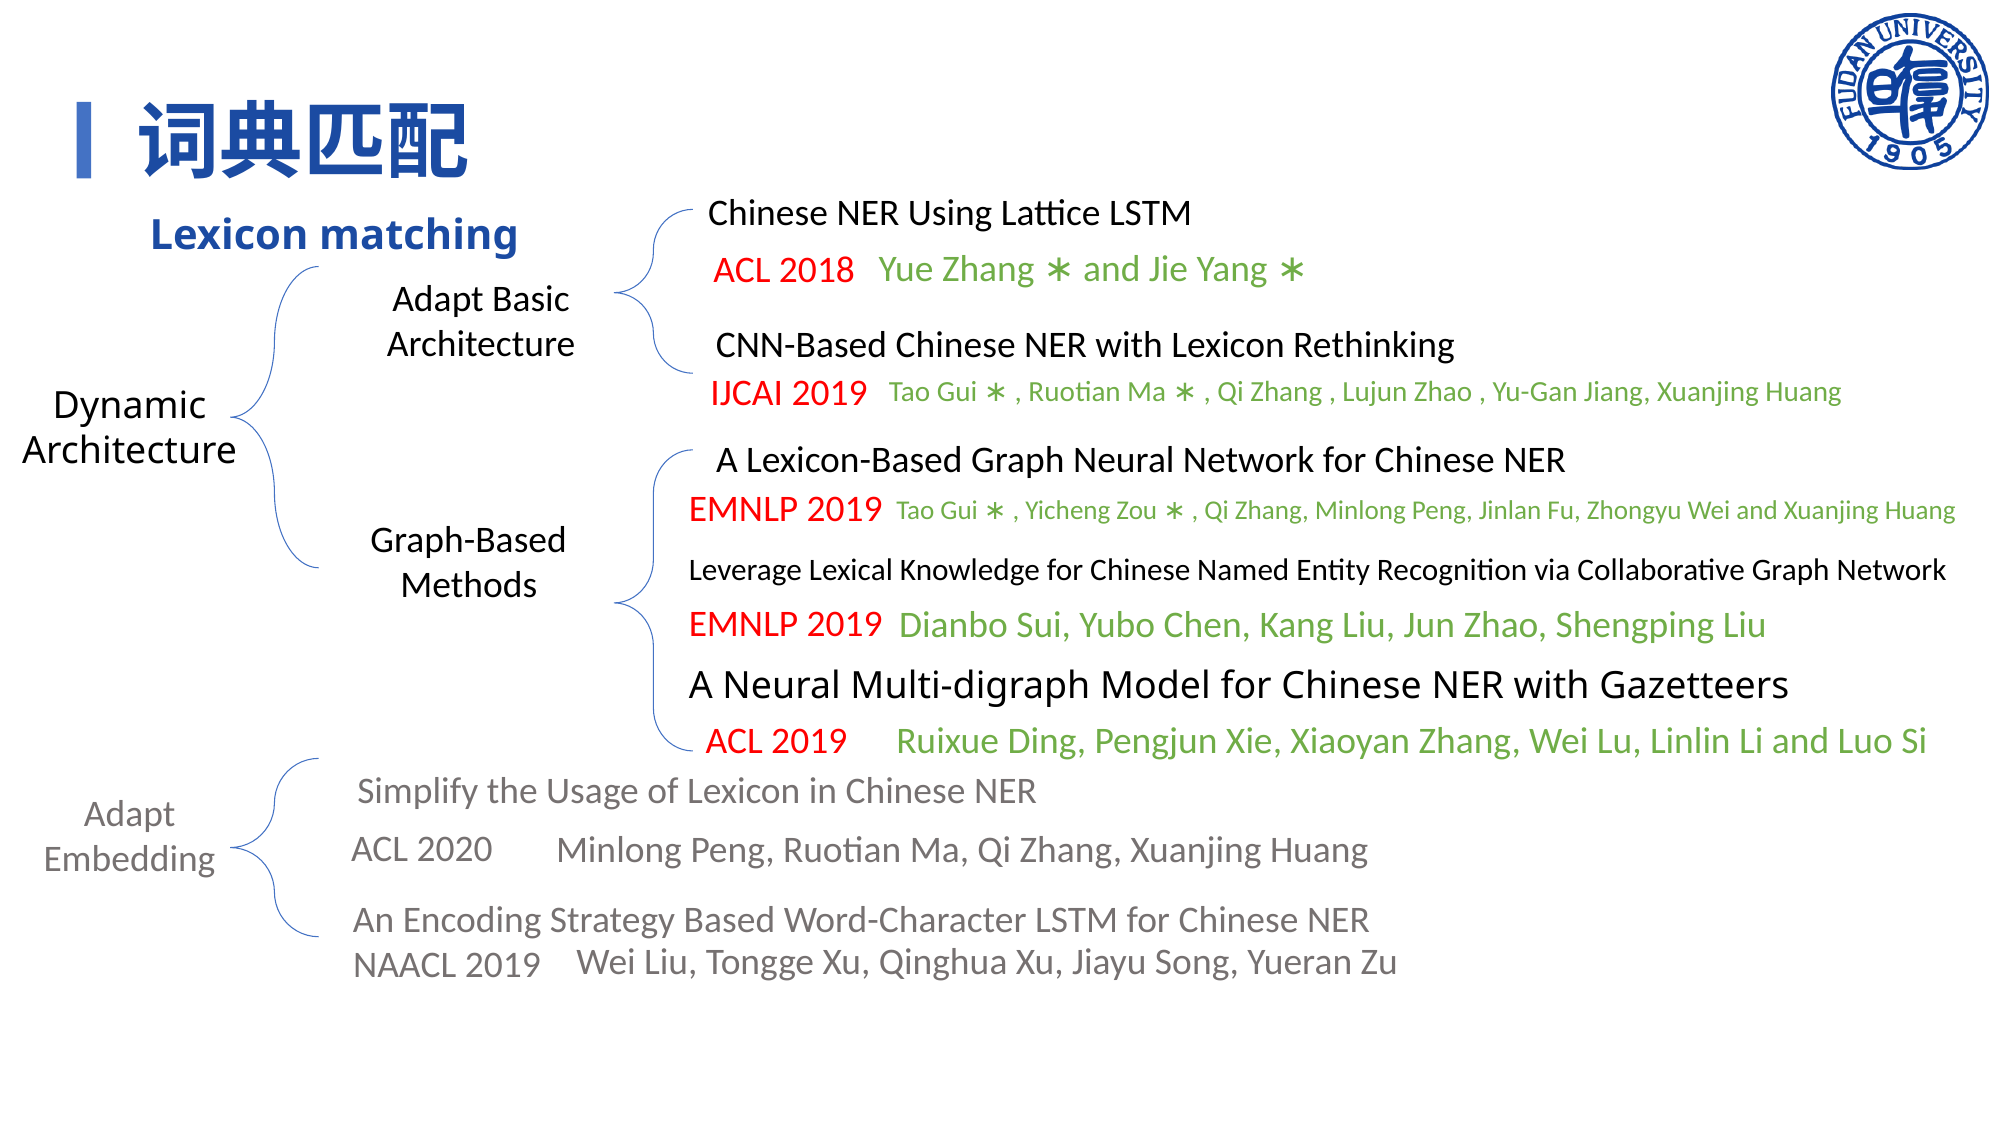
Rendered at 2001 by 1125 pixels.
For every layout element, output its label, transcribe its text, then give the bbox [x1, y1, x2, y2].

text_box Adapt Embedding [28, 782, 232, 887]
text_box An Encoding Strategy Based Word-Character LSTM for Chinese NER [338, 887, 1402, 948]
text_box NAACL 2019 [338, 932, 556, 993]
text_box IJCAI 2019 [695, 360, 929, 421]
text_box Dynamic Architecture [0, 374, 268, 479]
text_box Chinese NER Using Lattice LSTM [693, 180, 1208, 241]
text_box A Neural Multi-digraph Model for Chinese NER with Gazetteers [673, 653, 1870, 714]
text_box Tao Gui ∗ , Ruotian Ma ∗ , Qi Zhang , Lujun Zhao , Yu-Gan Jiang, Xuanjing Huang [929, 364, 1987, 415]
text_box EMNLP 2019 [673, 591, 968, 652]
text_box Simplify the Usage of Lexicon in Chinese NER [342, 758, 1053, 817]
text_box Ruixue Ding, Pengjun Xie, Xiaoyan Zhang, Wei Lu, Linlin Li and Luo Si [881, 708, 1983, 769]
text_box Leverage Lexical Knowledge for Chinese Named Entity Recognition via Collaborative Graph Network [693, 542, 2000, 595]
text_box Minlong Peng, Ruotian Ma, Qi Zhang, Xuanjing Huang [541, 817, 1400, 878]
text_box [614, 208, 693, 374]
text_box ACL 2019 [690, 709, 863, 769]
text_box [268, 265, 319, 569]
text_box 词典匹配 [121, 59, 1622, 198]
text_box Wei Liu, Tongge Xu, Qinghua Xu, Jiayu Song, Yueran Zu [561, 929, 1414, 990]
text_box ACL 2018 [698, 237, 863, 297]
text_box ACL 2020 [336, 816, 580, 877]
text_box [76, 101, 92, 179]
text_box Adapt Basic Architecture [348, 266, 614, 372]
text_box CNN-Based Chinese NER with Lexicon Rethinking [701, 312, 1471, 364]
text_box Lexicon matching [134, 128, 1634, 266]
text_box Dianbo Sui, Yubo Chen, Kang Liu, Jun Zhao, Shengping Liu [884, 592, 1885, 653]
text_box Graph-Based Methods [348, 507, 590, 612]
text_box EMNLP 2019 [673, 476, 968, 537]
text_box Yue Zhang ∗ and Jie Yang ∗ [863, 236, 1323, 297]
text_box [613, 449, 693, 752]
text_box Tao Gui ∗ , Yicheng Zou ∗ , Qi Zhang, Minlong Peng, Jinlan Fu, Zhongyu Wei and Xuanjing Huang [968, 485, 2000, 533]
text_box A Lexicon-Based Graph Neural Network for Chinese NER [701, 427, 1583, 485]
text_box [230, 757, 319, 938]
picture [1831, 13, 1989, 170]
